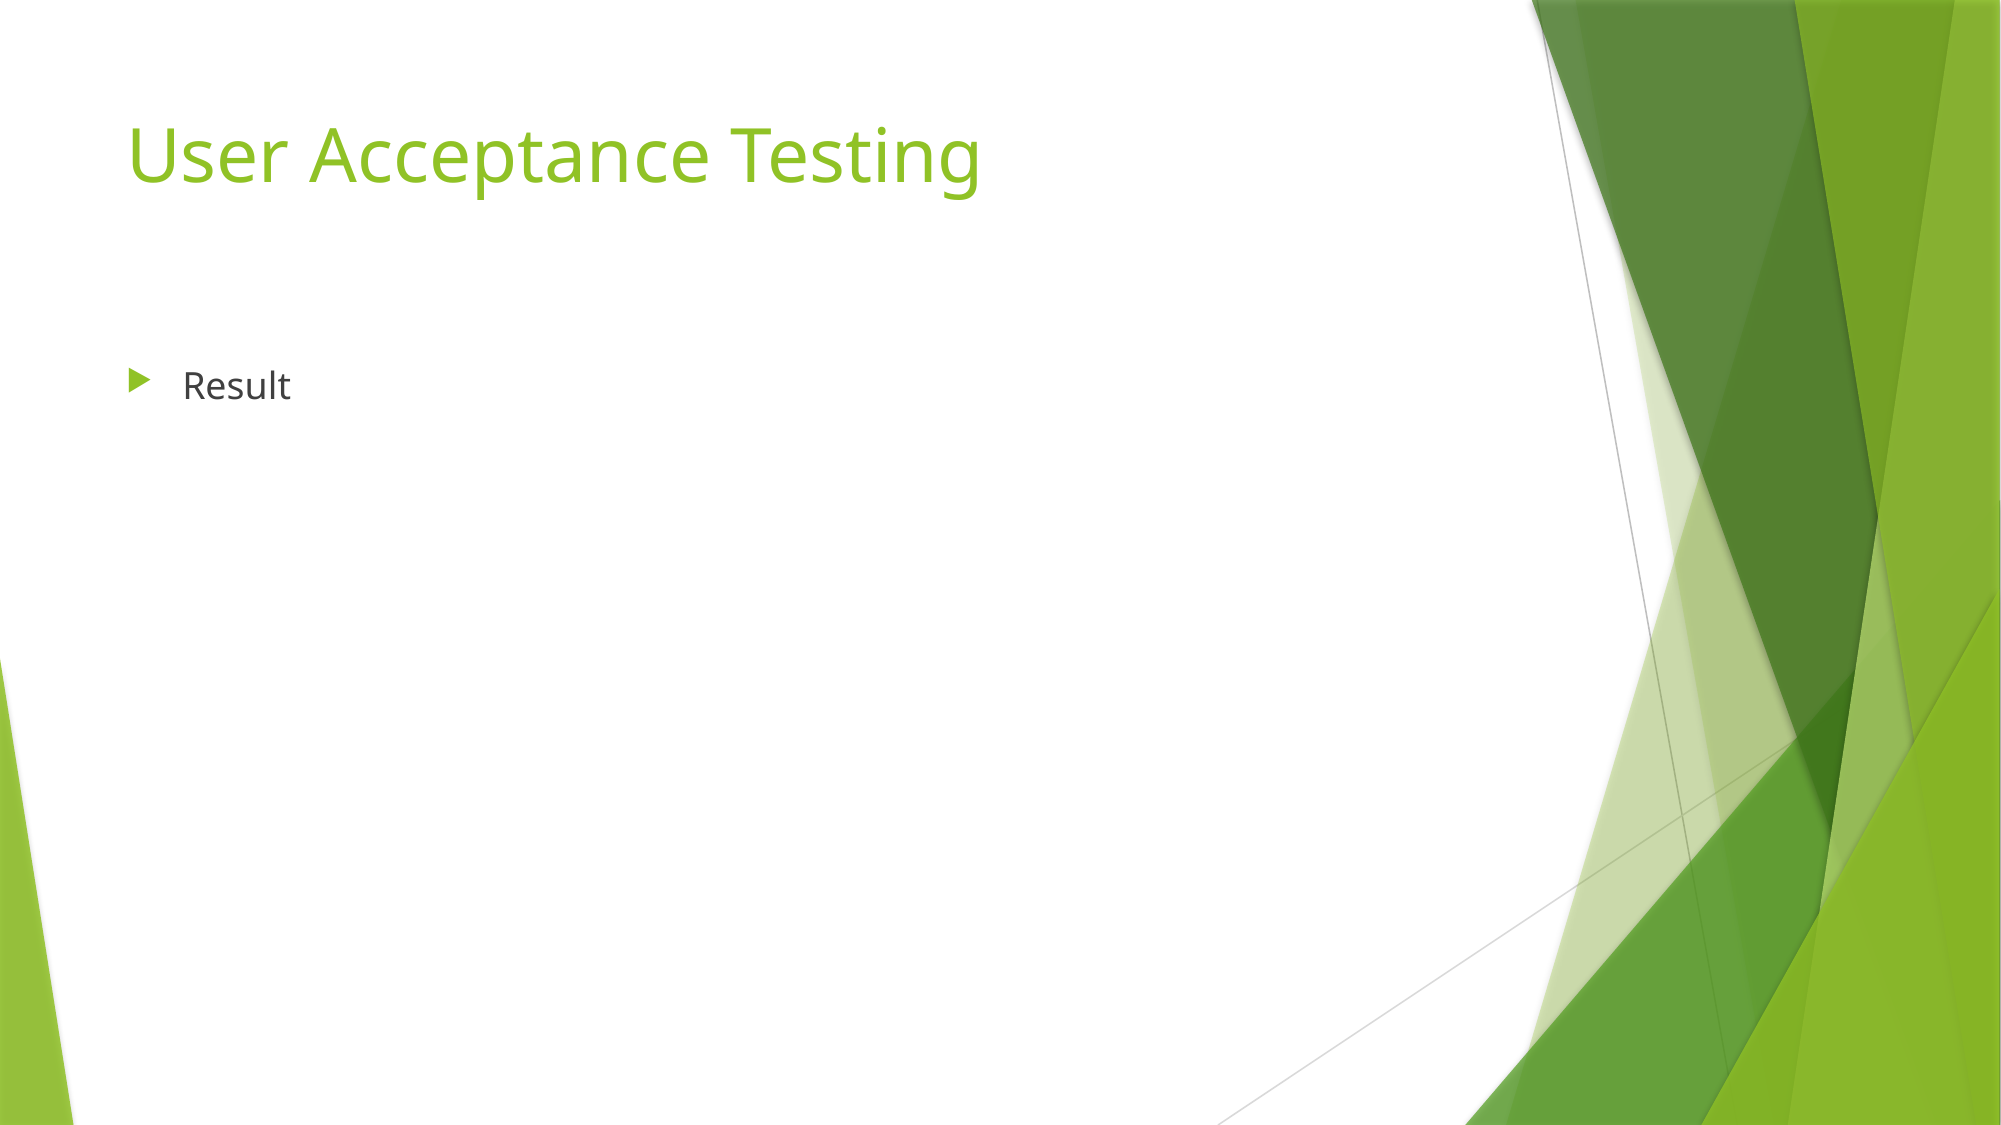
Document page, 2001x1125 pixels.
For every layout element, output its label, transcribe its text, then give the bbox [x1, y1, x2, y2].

title User Acceptance Testing [111, 99, 1522, 317]
list Result [111, 354, 1522, 992]
